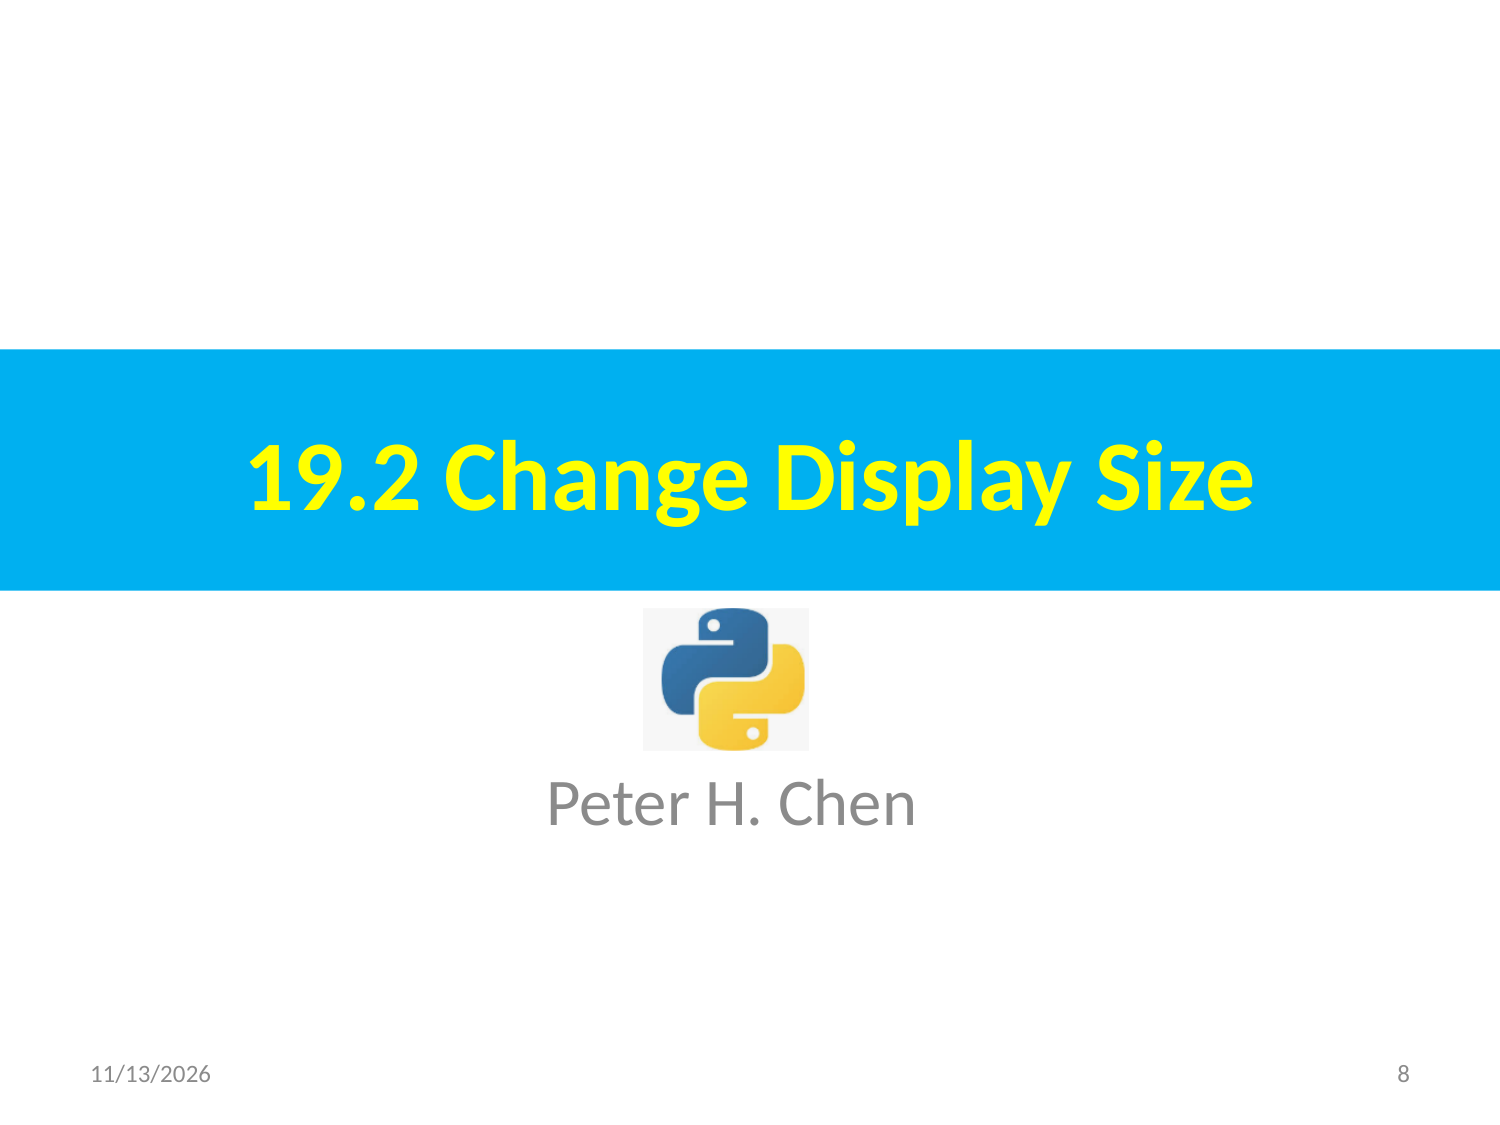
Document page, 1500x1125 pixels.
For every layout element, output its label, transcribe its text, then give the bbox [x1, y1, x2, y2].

slide_number 8 [1074, 1042, 1425, 1103]
picture [643, 606, 809, 752]
subtitle Peter H. Chen [206, 751, 1257, 866]
title 19.2 Change Display Size [0, 349, 1500, 591]
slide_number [75, 1042, 425, 1103]
